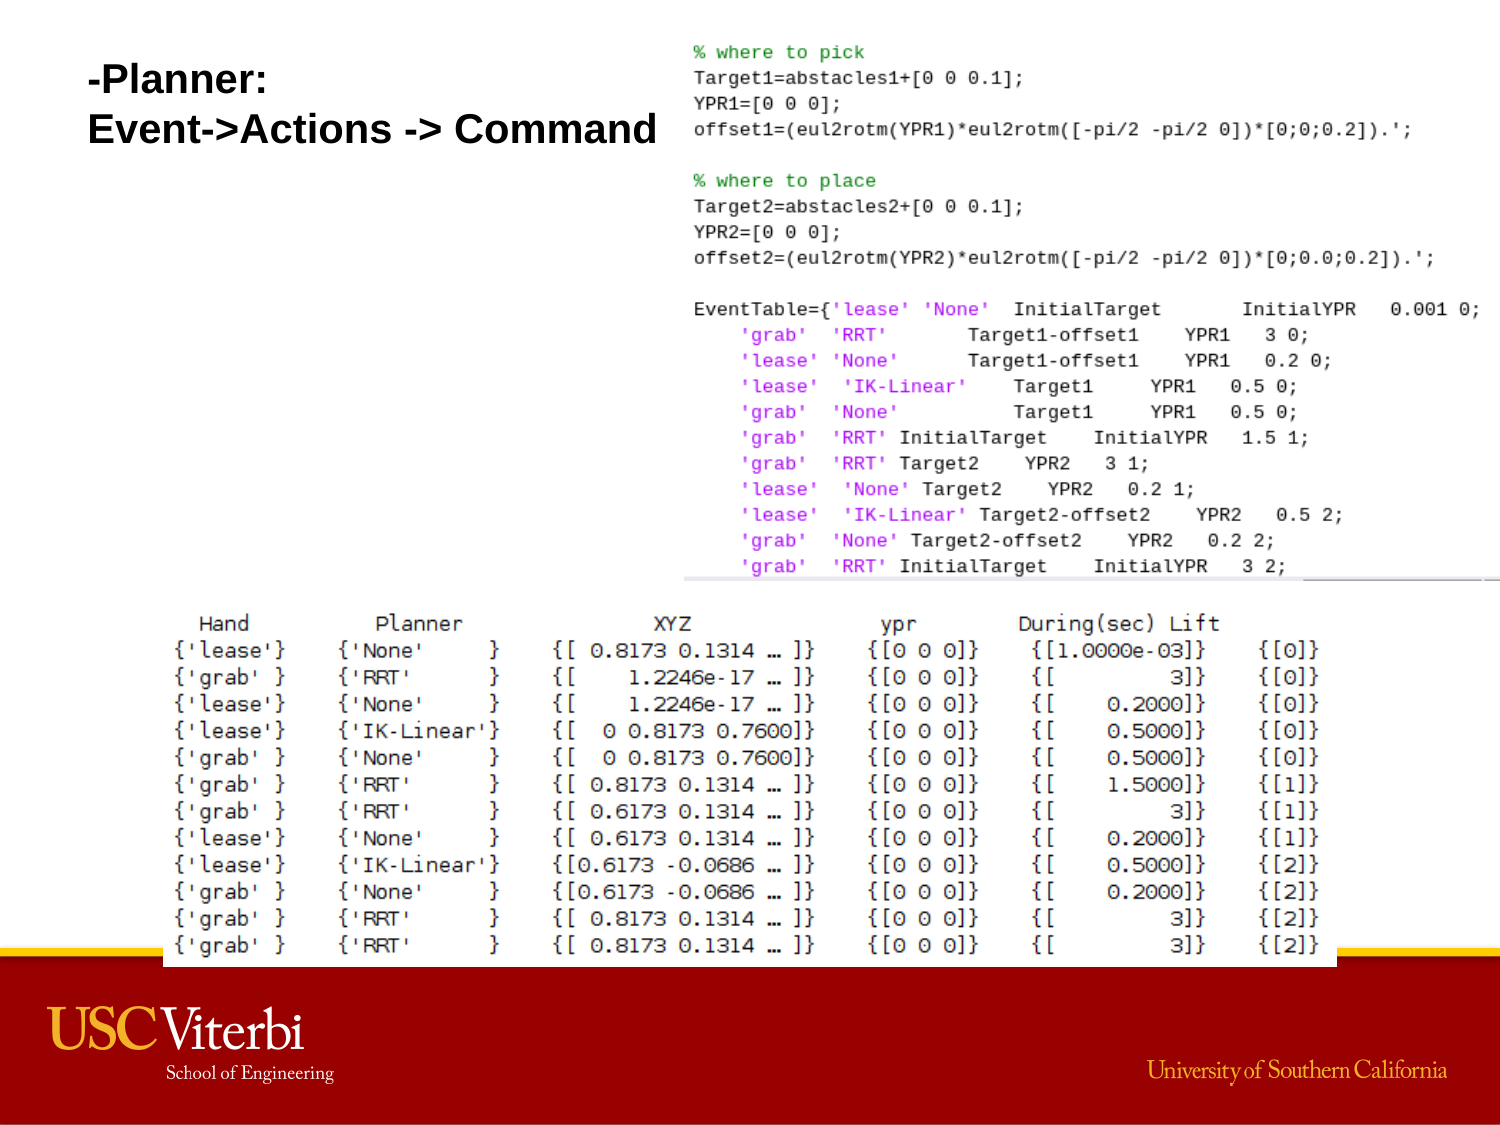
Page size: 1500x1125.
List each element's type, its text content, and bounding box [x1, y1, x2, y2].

picture [1147, 1059, 1447, 1086]
picture [683, 37, 1500, 582]
text_box -Planner: Event->Actions -> Command [72, 37, 681, 368]
picture [162, 609, 1337, 968]
picture [47, 1006, 334, 1084]
